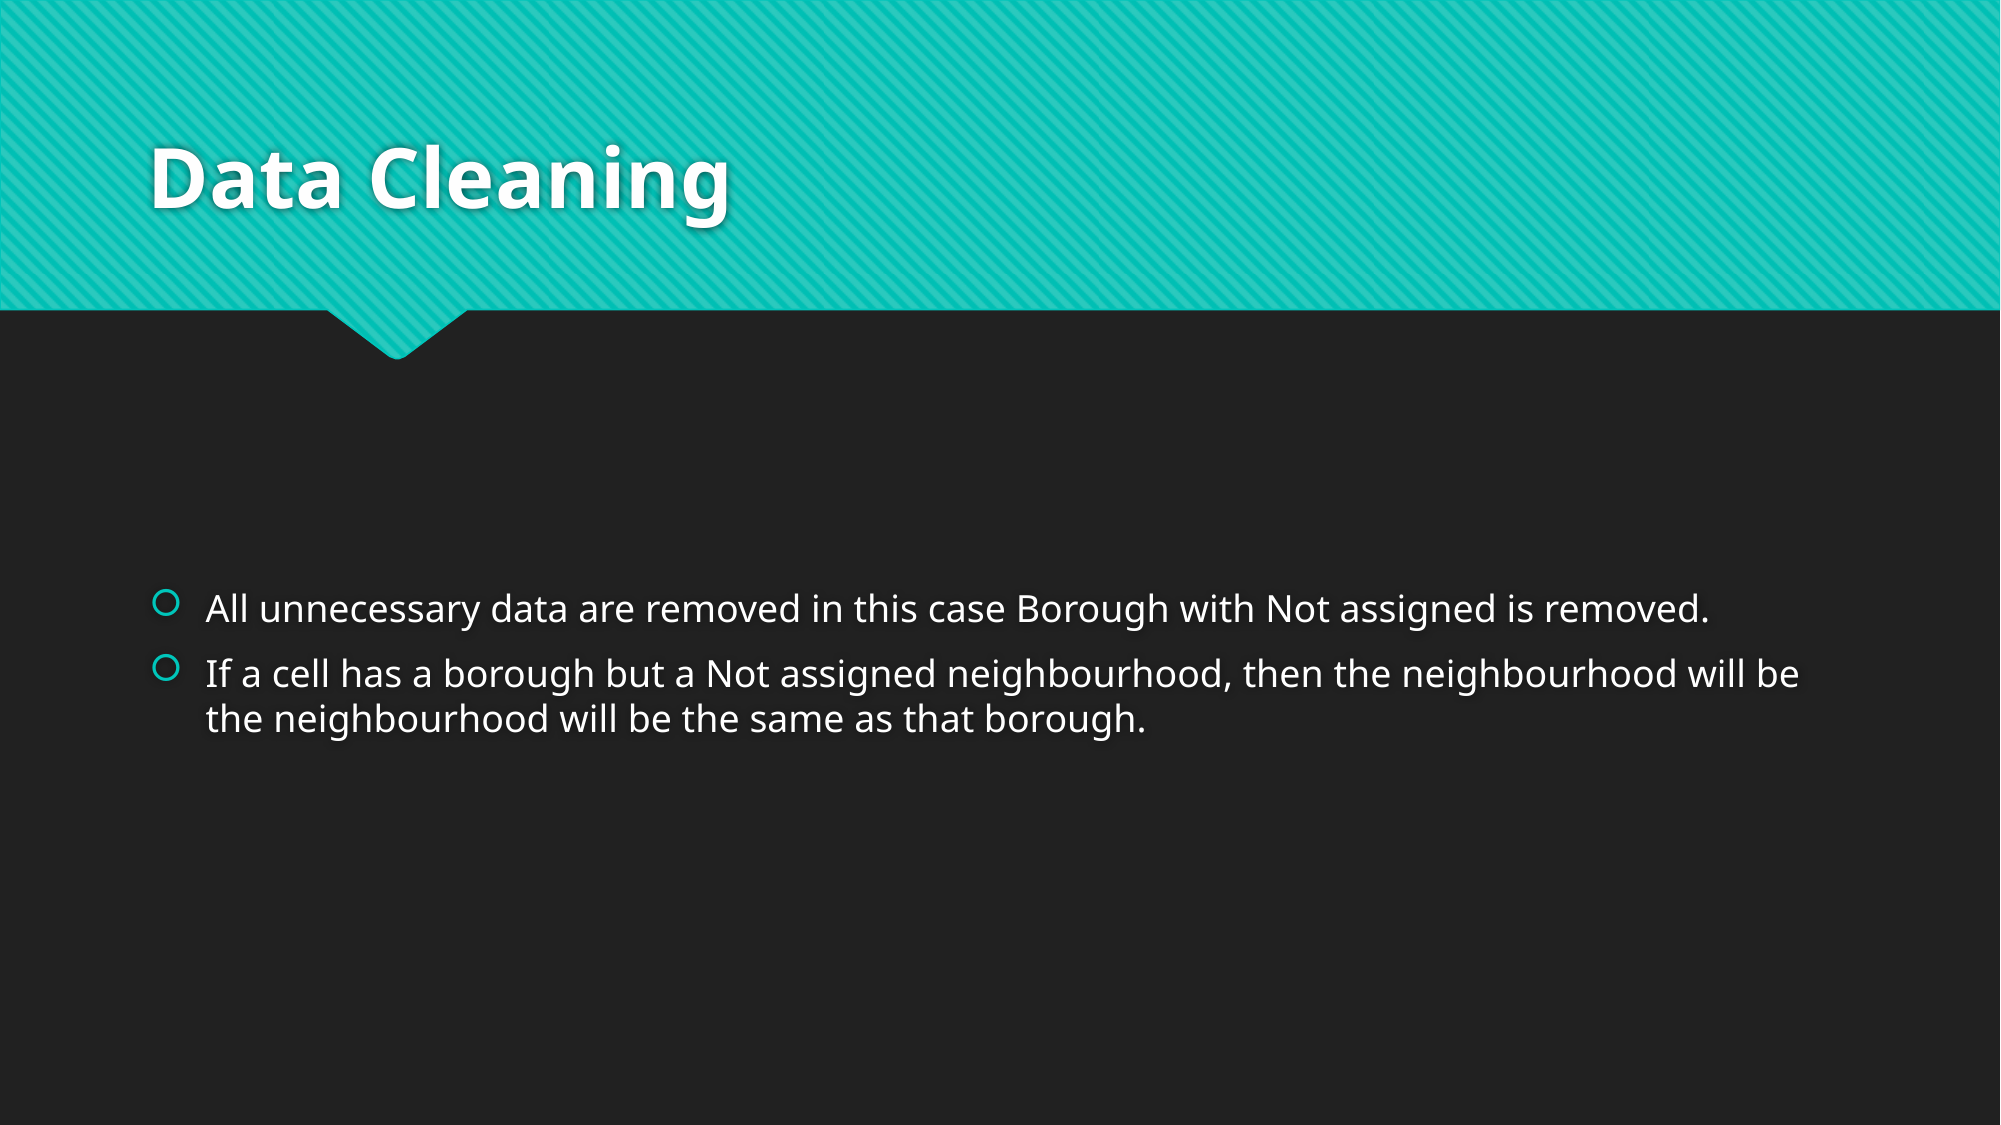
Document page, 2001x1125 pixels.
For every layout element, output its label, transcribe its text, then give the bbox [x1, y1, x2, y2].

list All unnecessary data are removed in this case Borough with Not assigned is removed. If a cell has a borough but a Not assigned neighbourhood, then the neighbourhood will be the neighbourhood will be the same as that borough. [134, 364, 1866, 962]
title Data Cleaning [132, 73, 1868, 233]
